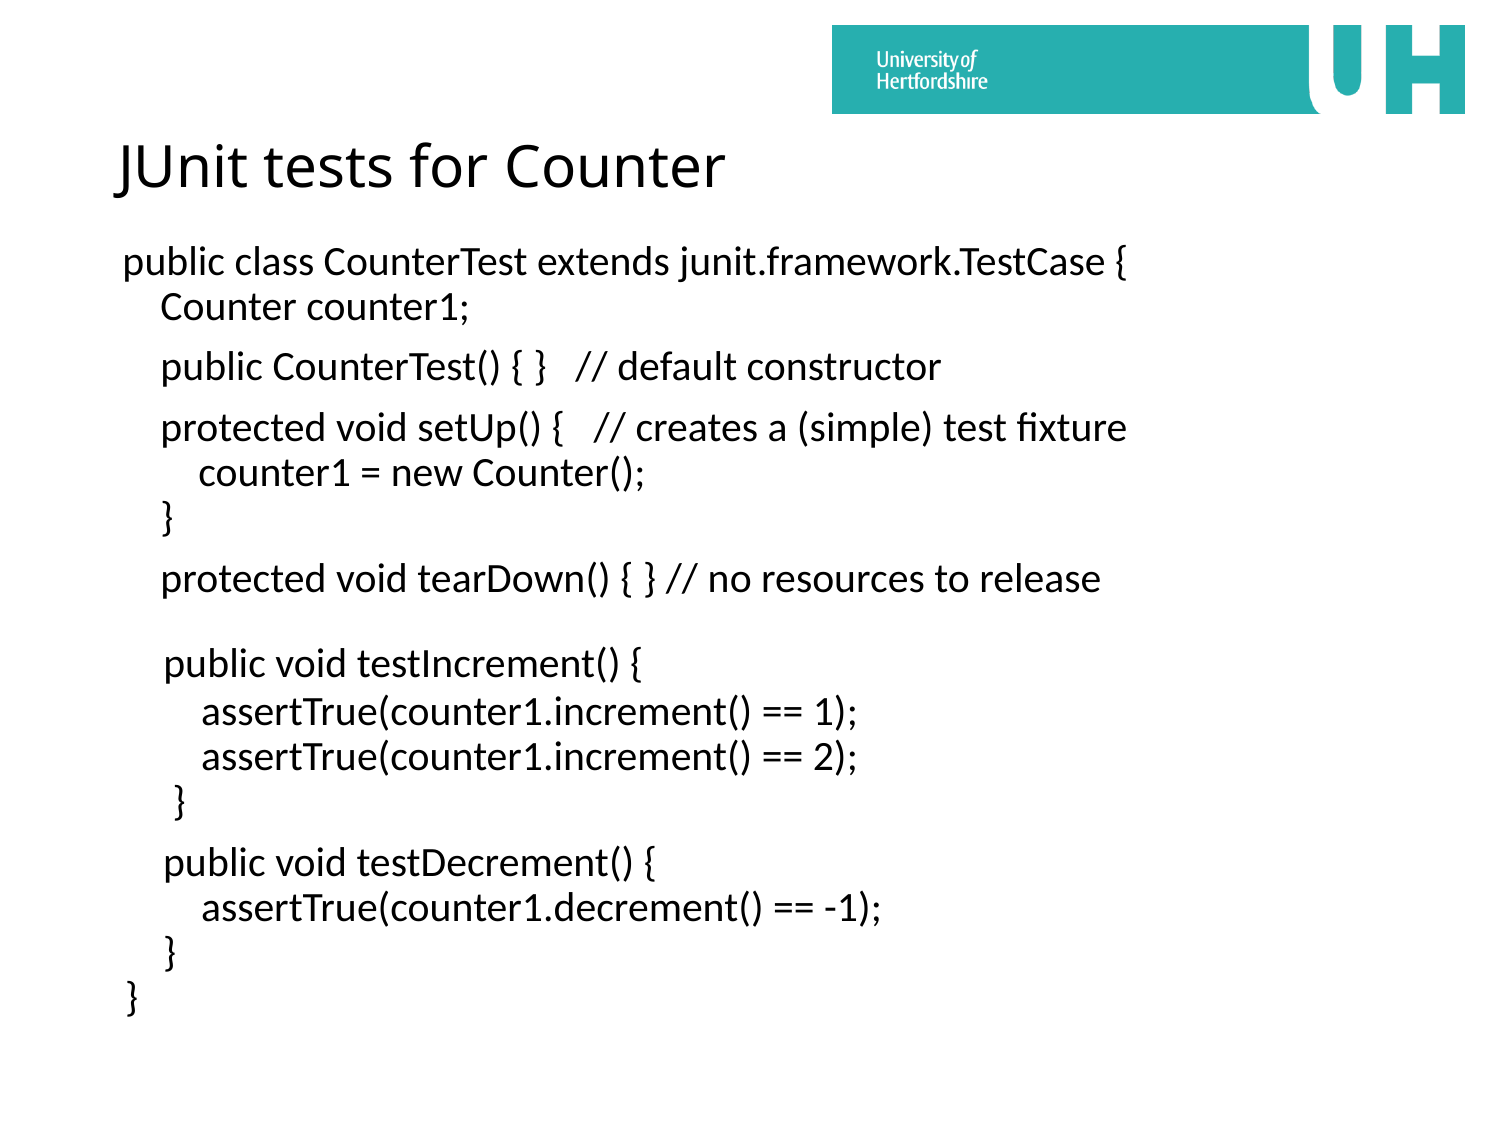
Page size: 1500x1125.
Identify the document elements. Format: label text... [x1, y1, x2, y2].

title JUnit tests for Counter [103, 59, 1397, 231]
text_box public void testIncrement() { assertTrue(counter1.increment() == 1); assertTrue(counter1.increment() == 2); } public void testDecrement() { assertTrue(counter1.decrement() == -1); } } [82, 621, 1432, 1058]
picture [832, 25, 1465, 114]
list public class CounterTest extends junit.framework.TestCase { Counter counter1; public CounterTest() { } // default constructor protected void setUp() { // creates a (simple) test fixture counter1 = new Counter(); } protected void tearDown() { } // no resources to release [79, 231, 1421, 810]
